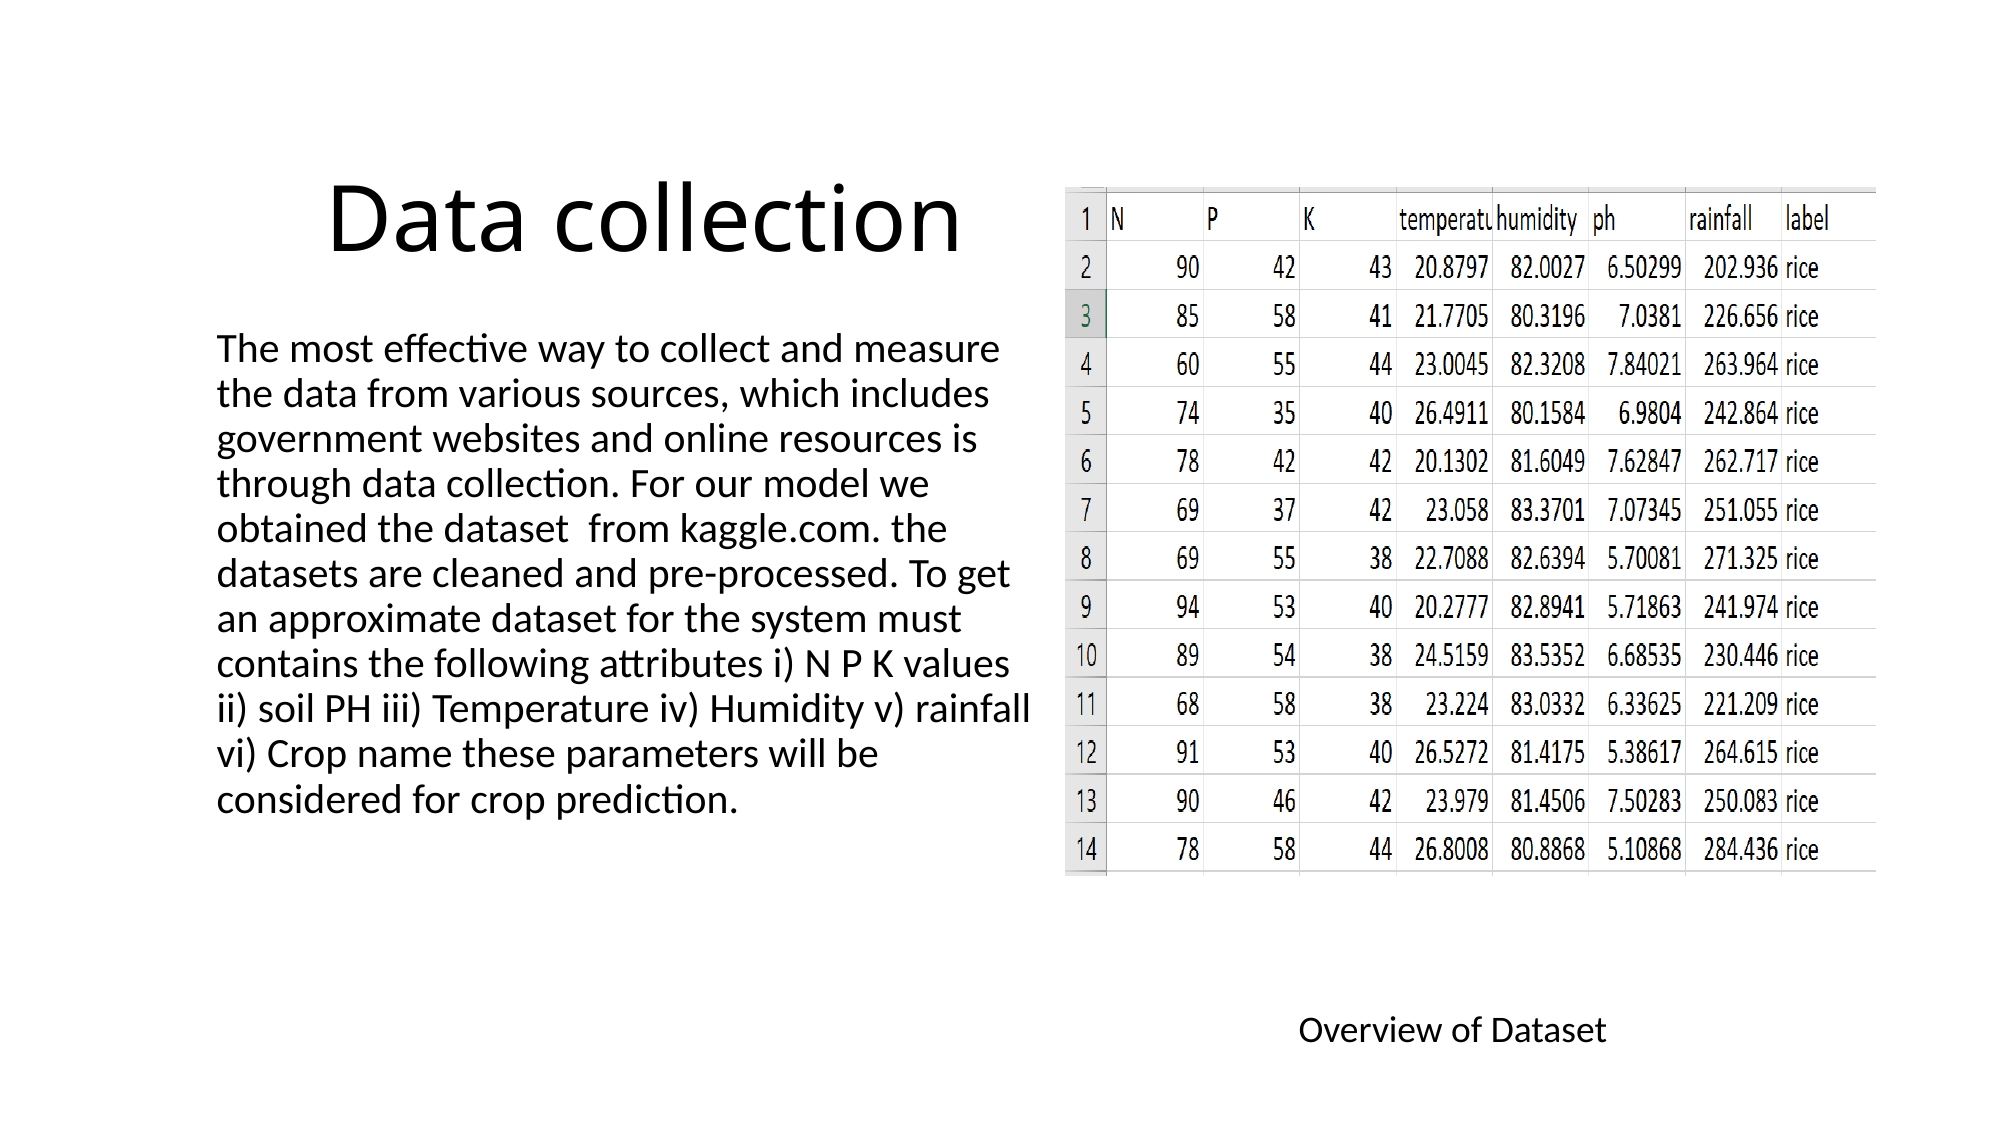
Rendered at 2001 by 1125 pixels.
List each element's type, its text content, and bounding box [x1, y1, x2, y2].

list The most effective way to collect and measure the data from various sources, which includes government websites and online resources is through data collection. For our model we obtained the dataset from kaggle.com. the datasets are cleaned and pre-processed. To get an approximate dataset for the system must contains the following attributes i) N P K values ii) soil PH iii) Temperature iv) Humidity v) rainfall vi) Crop name these parameters will be considered for crop prediction. [201, 318, 1053, 980]
picture [1065, 187, 1876, 876]
title Data collection [0, 113, 1490, 331]
text_box Overview of Dataset [1283, 997, 2000, 1058]
